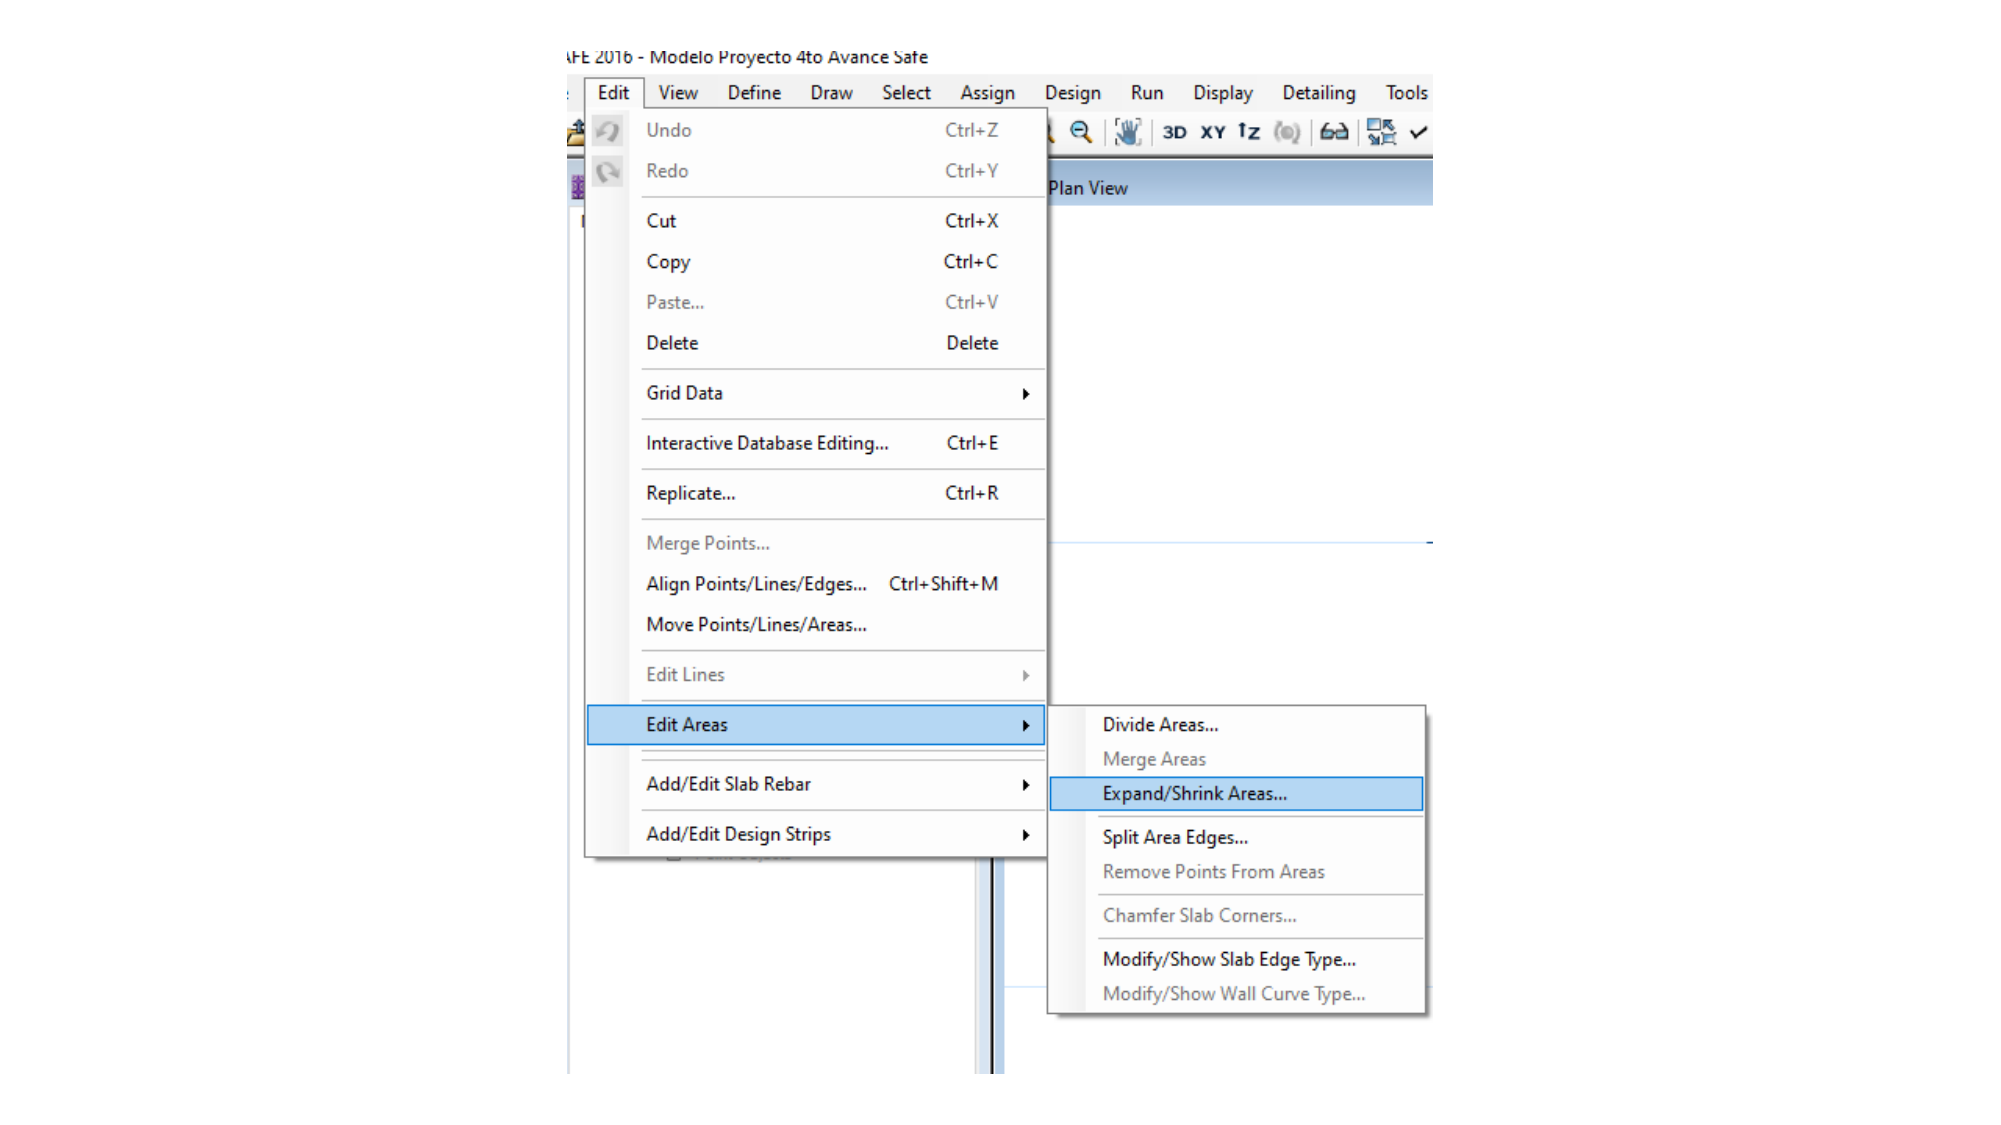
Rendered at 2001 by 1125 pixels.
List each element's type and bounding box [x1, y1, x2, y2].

picture [567, 51, 1433, 1074]
